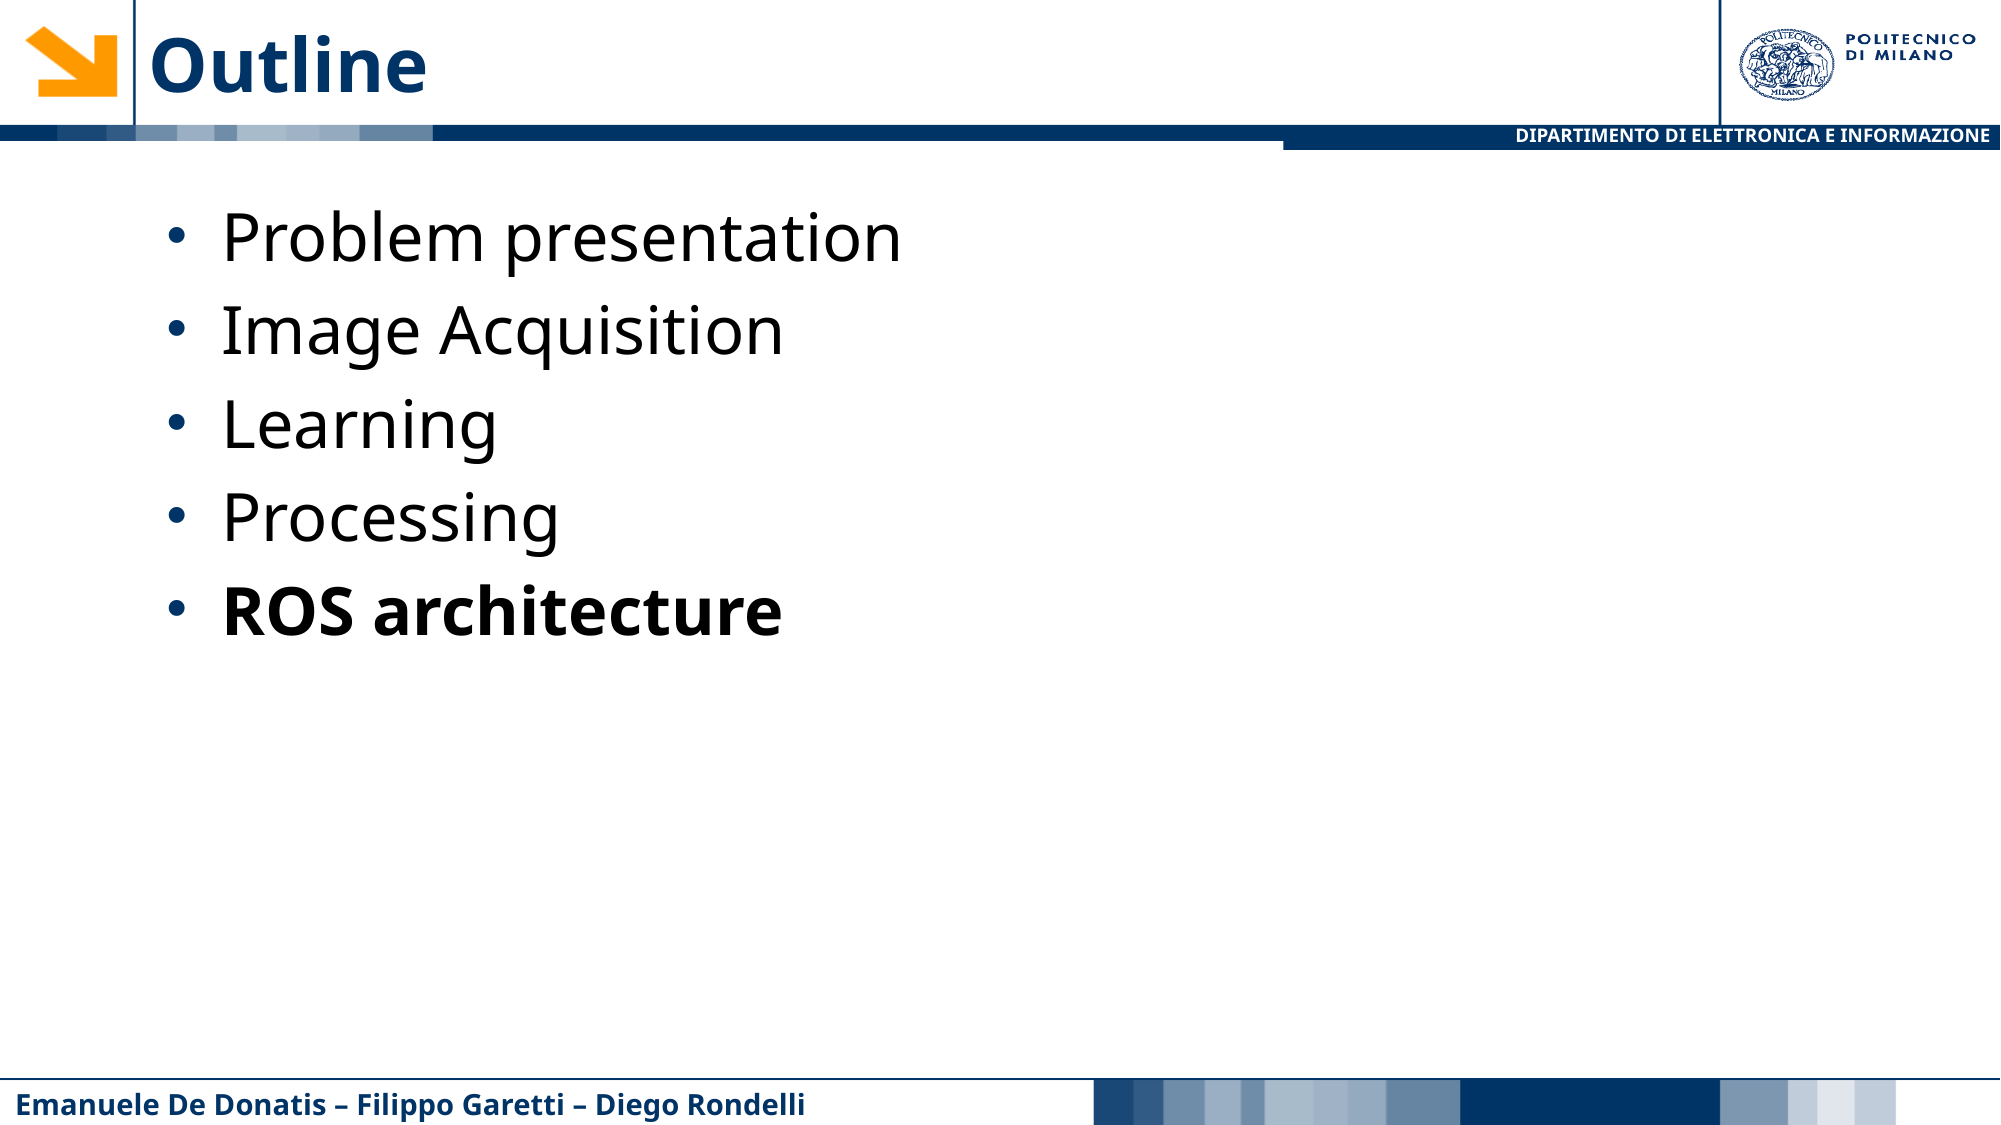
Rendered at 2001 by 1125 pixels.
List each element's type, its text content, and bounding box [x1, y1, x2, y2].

title Outline [133, 0, 1700, 125]
picture [1953, 131, 1960, 137]
picture [1084, 1078, 2000, 1125]
text_box Emanuele De Donatis – Filippo Garetti – Diego Rondelli [0, 1078, 1084, 1125]
picture [1877, 131, 1884, 137]
picture [1761, 131, 1768, 137]
picture [1648, 131, 1655, 137]
list Problem presentation Image Acquisition Learning Processing ROS architecture [150, 187, 1850, 1000]
picture [0, 0, 2000, 141]
